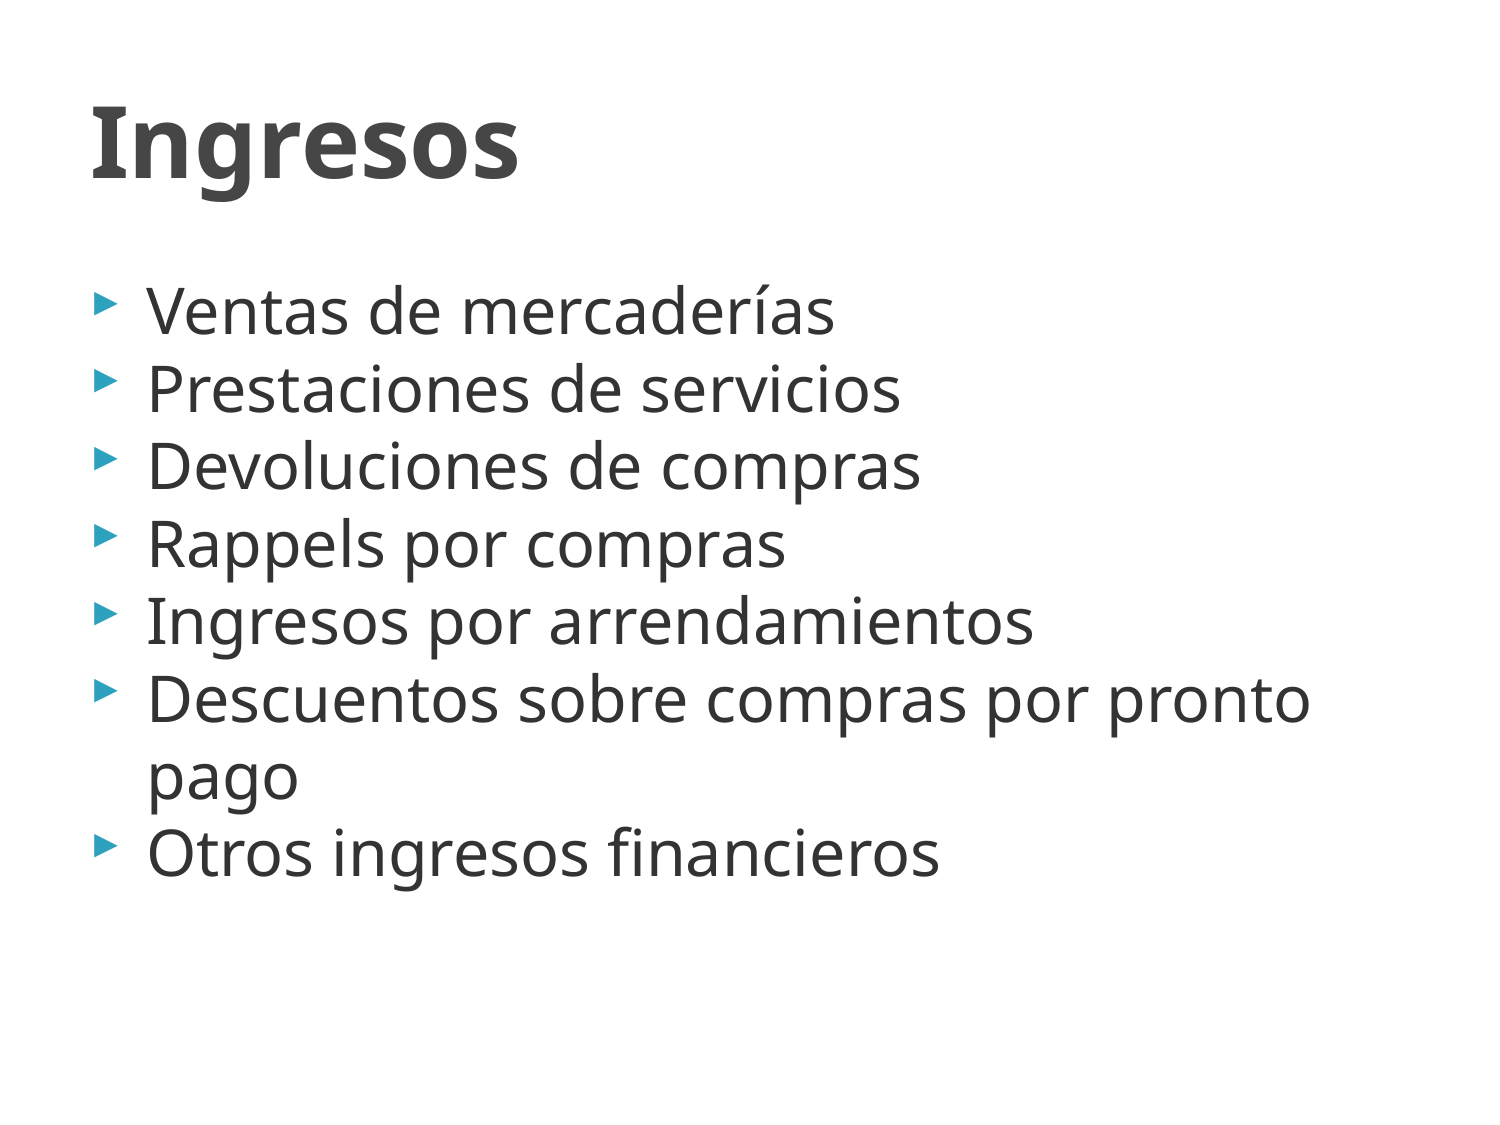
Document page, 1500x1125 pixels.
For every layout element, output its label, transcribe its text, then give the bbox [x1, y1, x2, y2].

list Ventas de mercaderías Prestaciones de servicios Devoluciones de compras Rappels por compras Ingresos por arrendamientos Descuentos sobre compras por pronto pago Otros ingresos financieros [74, 262, 1426, 1006]
title Ingresos [75, 45, 1425, 233]
